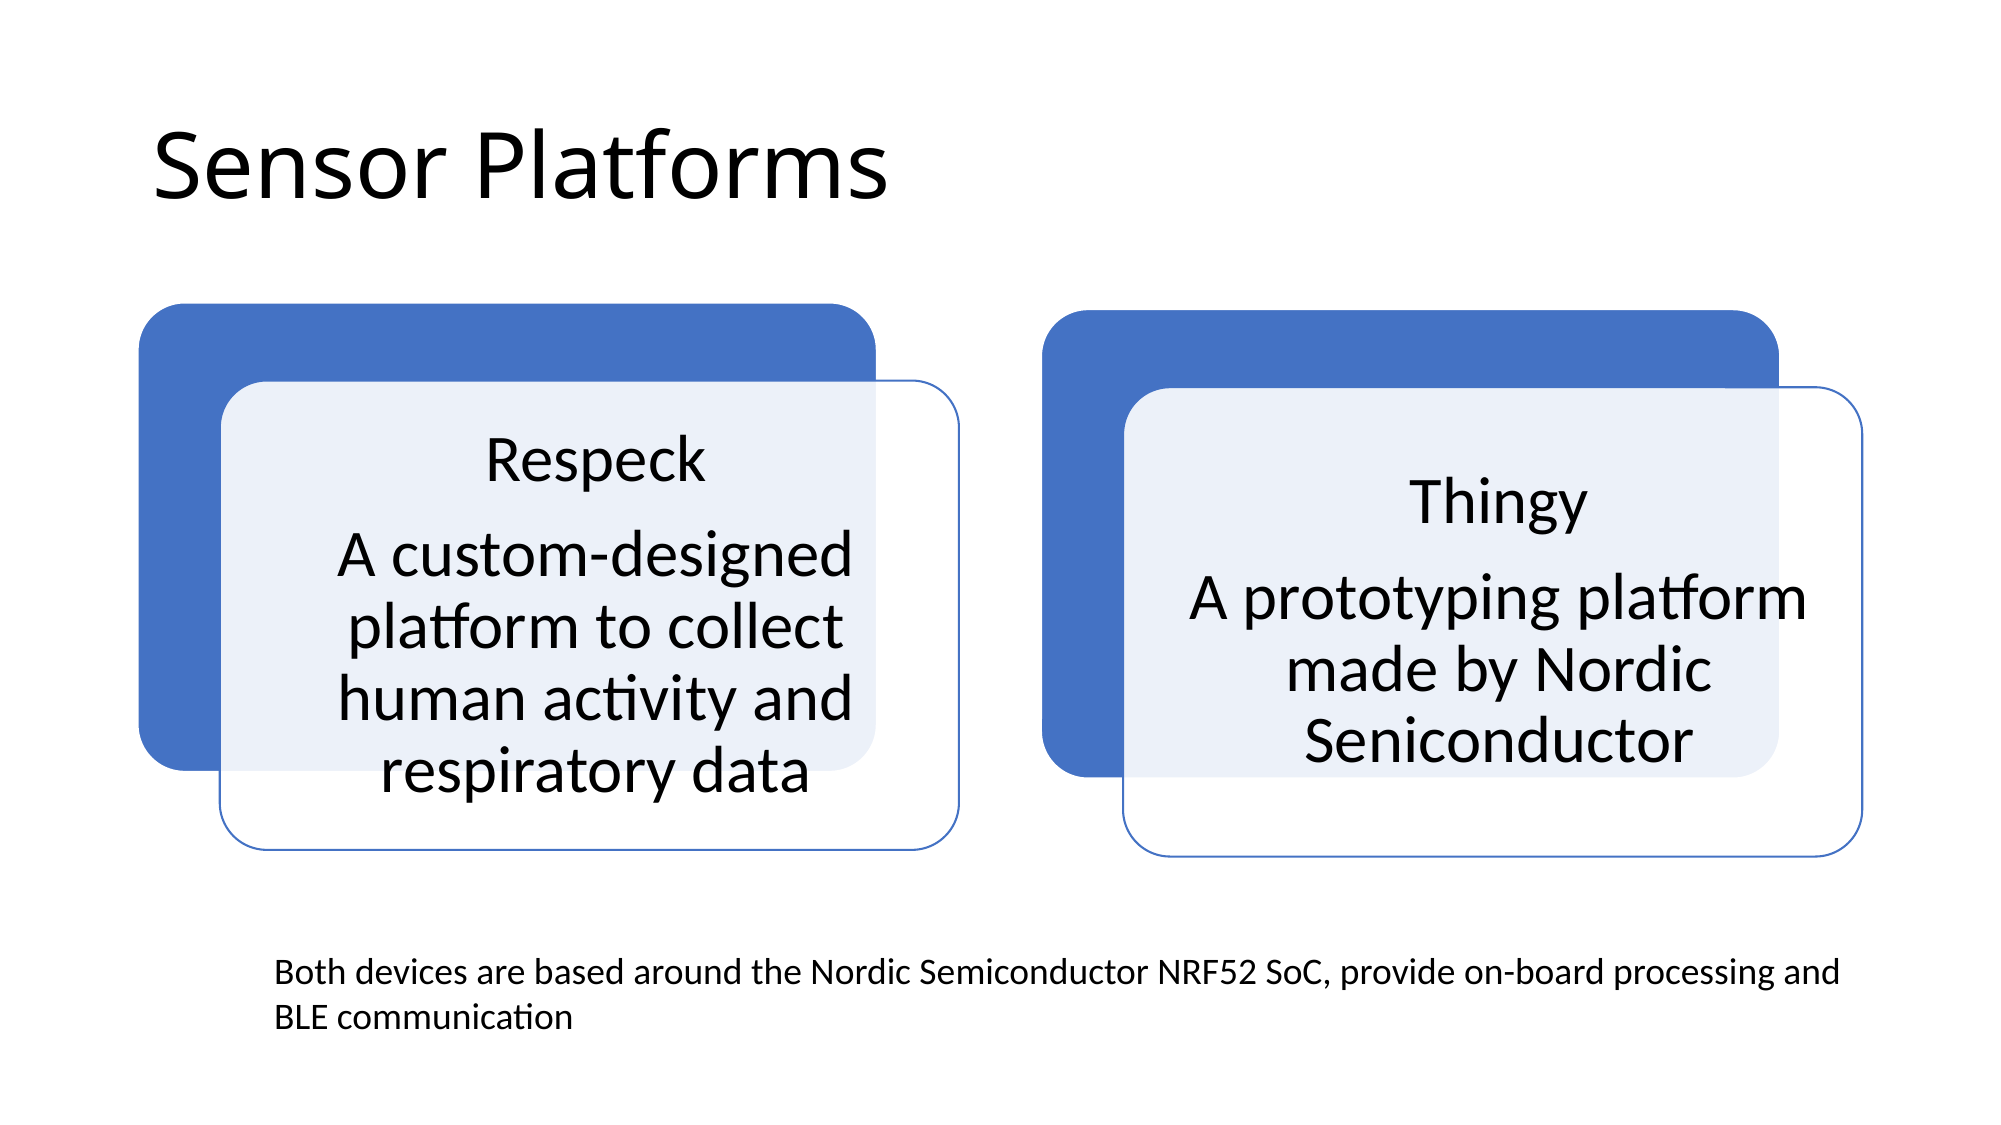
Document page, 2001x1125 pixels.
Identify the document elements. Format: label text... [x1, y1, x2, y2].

title Sensor Platforms [137, 59, 1863, 225]
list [137, 225, 1863, 940]
text_box Both devices are based around the Nordic Semiconductor NRF52 SoC, provide on-board processing and BLE communication [259, 940, 1858, 1045]
